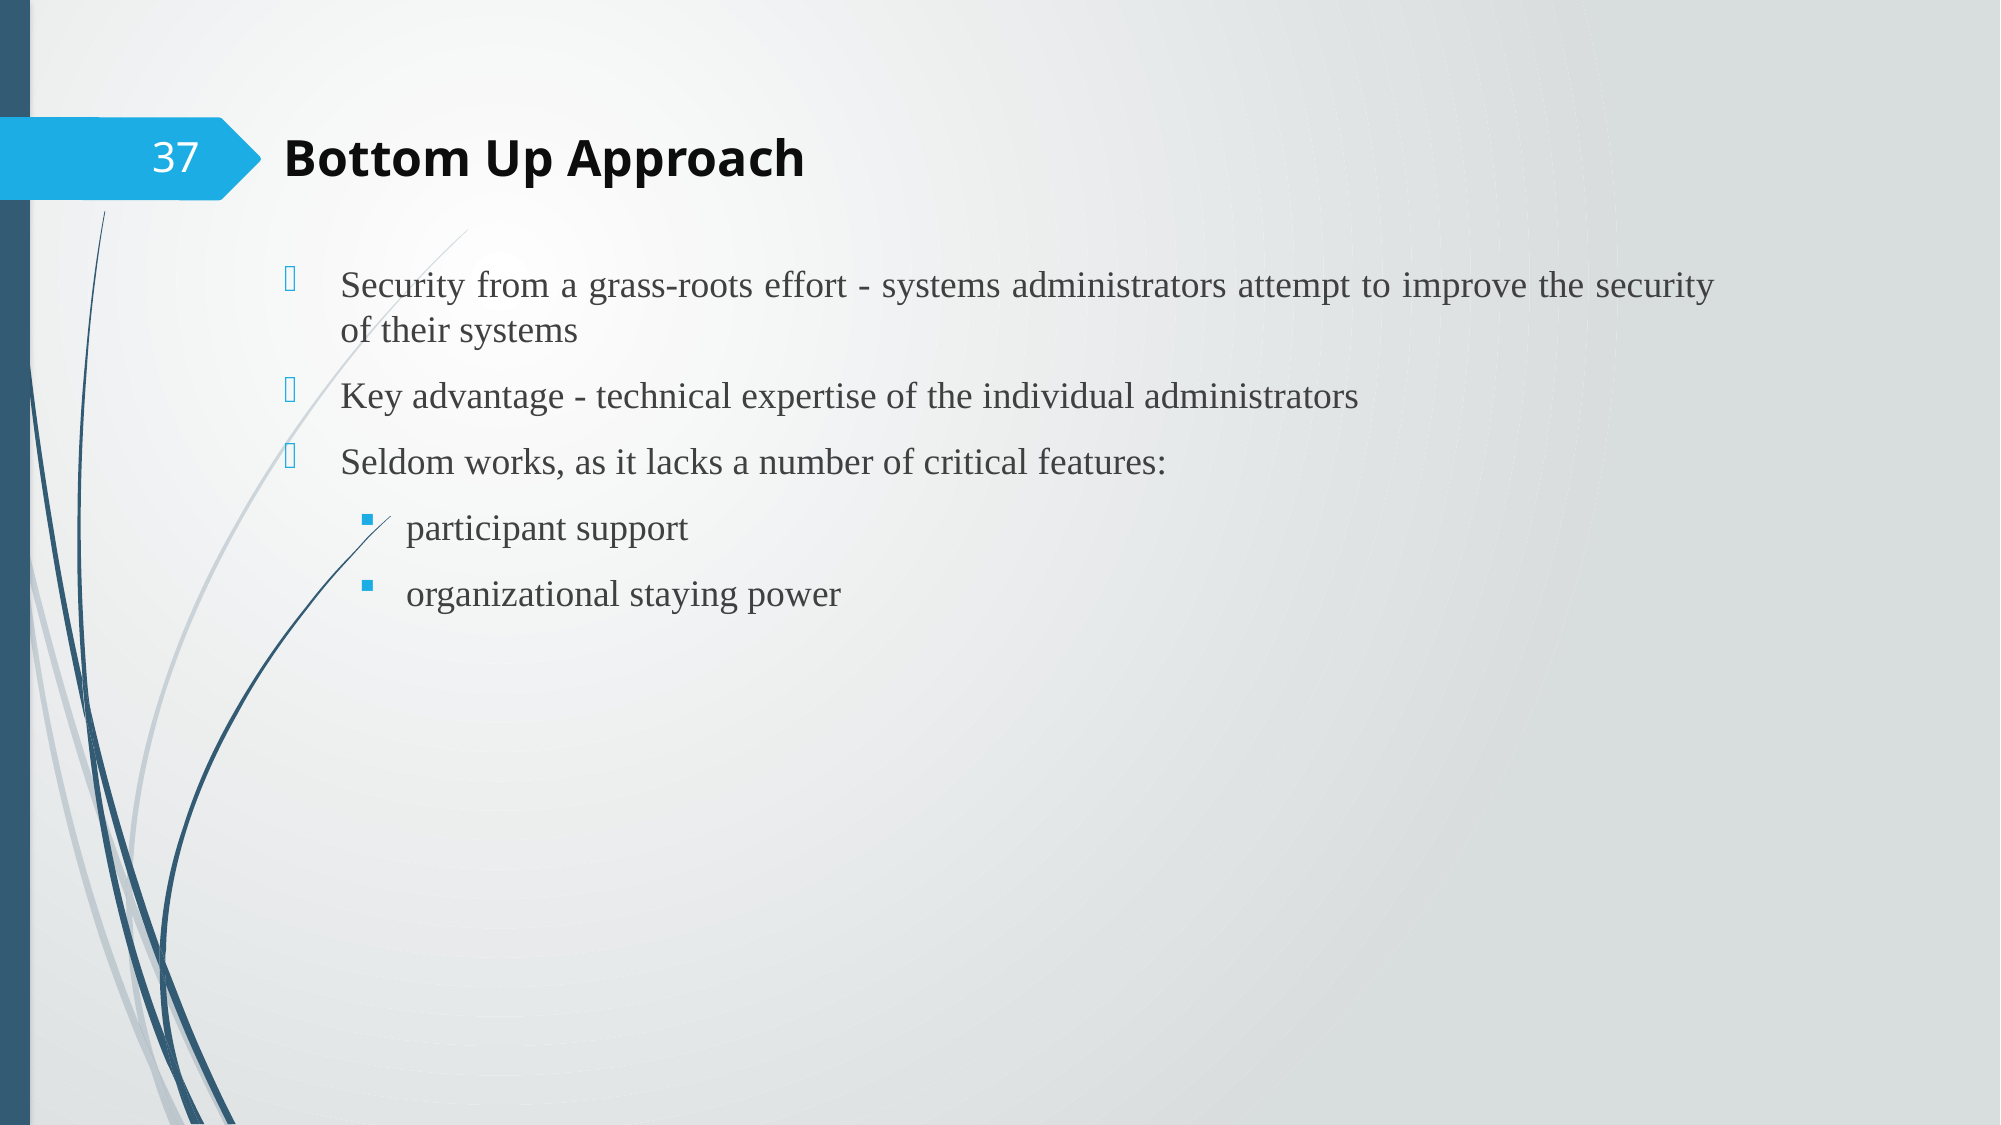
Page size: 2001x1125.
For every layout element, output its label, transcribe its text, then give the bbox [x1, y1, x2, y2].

slide_number 37 [87, 129, 216, 190]
list Security from a grass-roots effort - systems administrators attempt to improve the security of their systems Key advantage - technical expertise of the individual administrators Seldom works, as it lacks a number of critical features: participant support organizational staying power [269, 252, 1732, 873]
title Bottom Up Approach [269, 119, 1731, 215]
